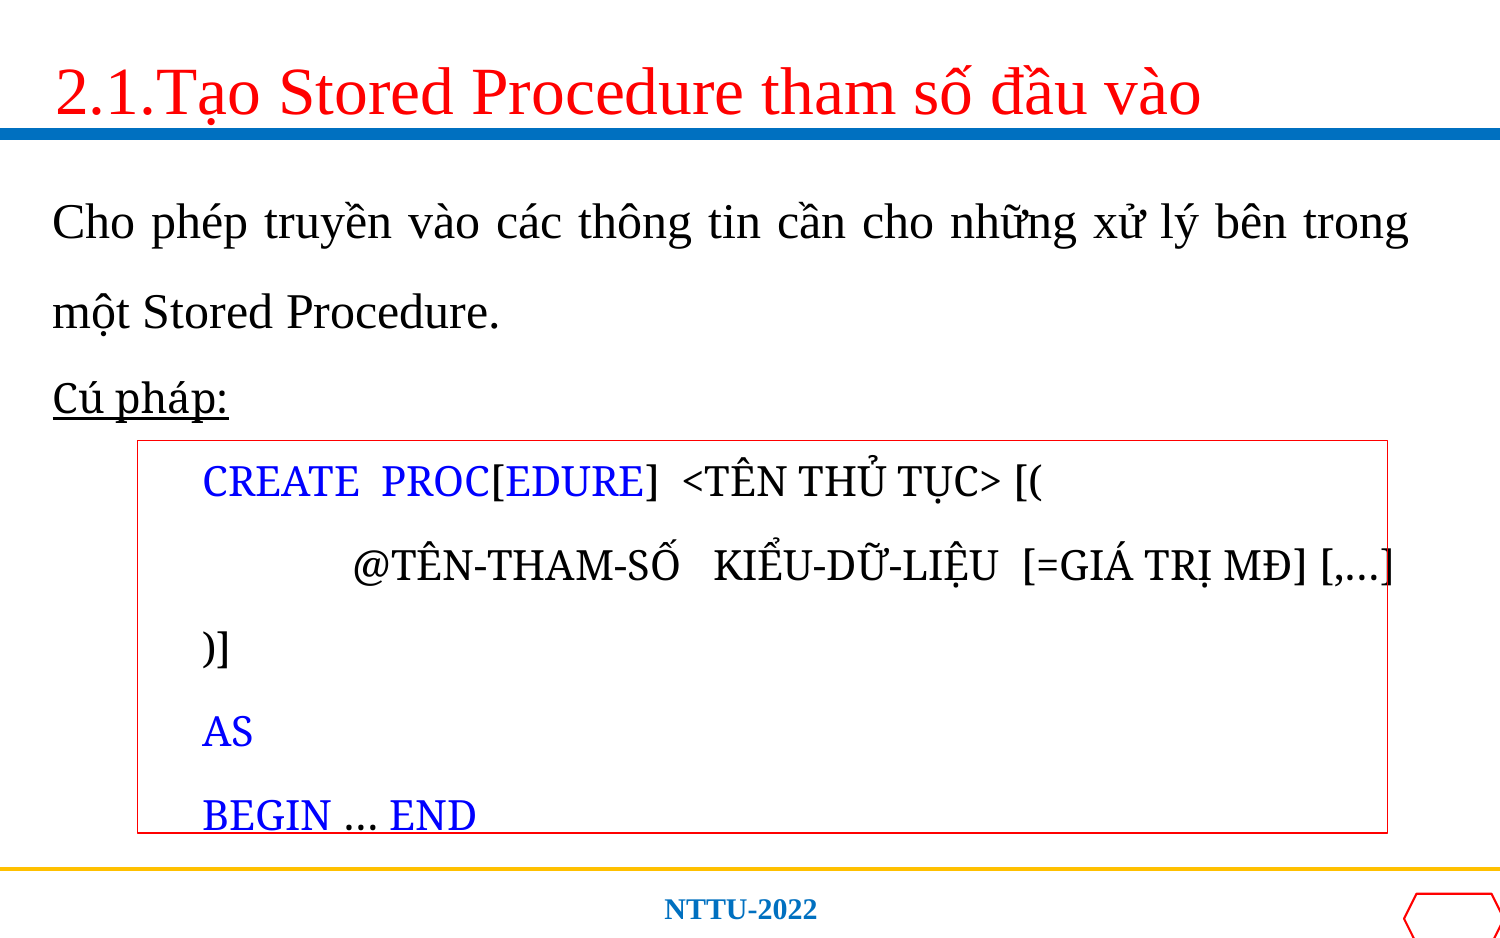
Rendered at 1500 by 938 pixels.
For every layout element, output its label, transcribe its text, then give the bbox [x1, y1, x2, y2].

title 2.1.Tạo Stored Procedure tham số đầu vào [40, 0, 1311, 151]
text_box Cho phép truyền vào các thông tin cần cho những xử lý bên trong một Stored Procedure. Cú pháp: CREATE PROC[EDURE] <TÊN THỦ TỤC> [( @TÊN-THAM-SỐ KIỂU-DỮ-LIỆU [=GIÁ TRỊ MĐ] [,…] )] AS BEGIN … END [37, 151, 1425, 837]
slide_number [1404, 893, 1500, 938]
text_box [137, 440, 1388, 833]
